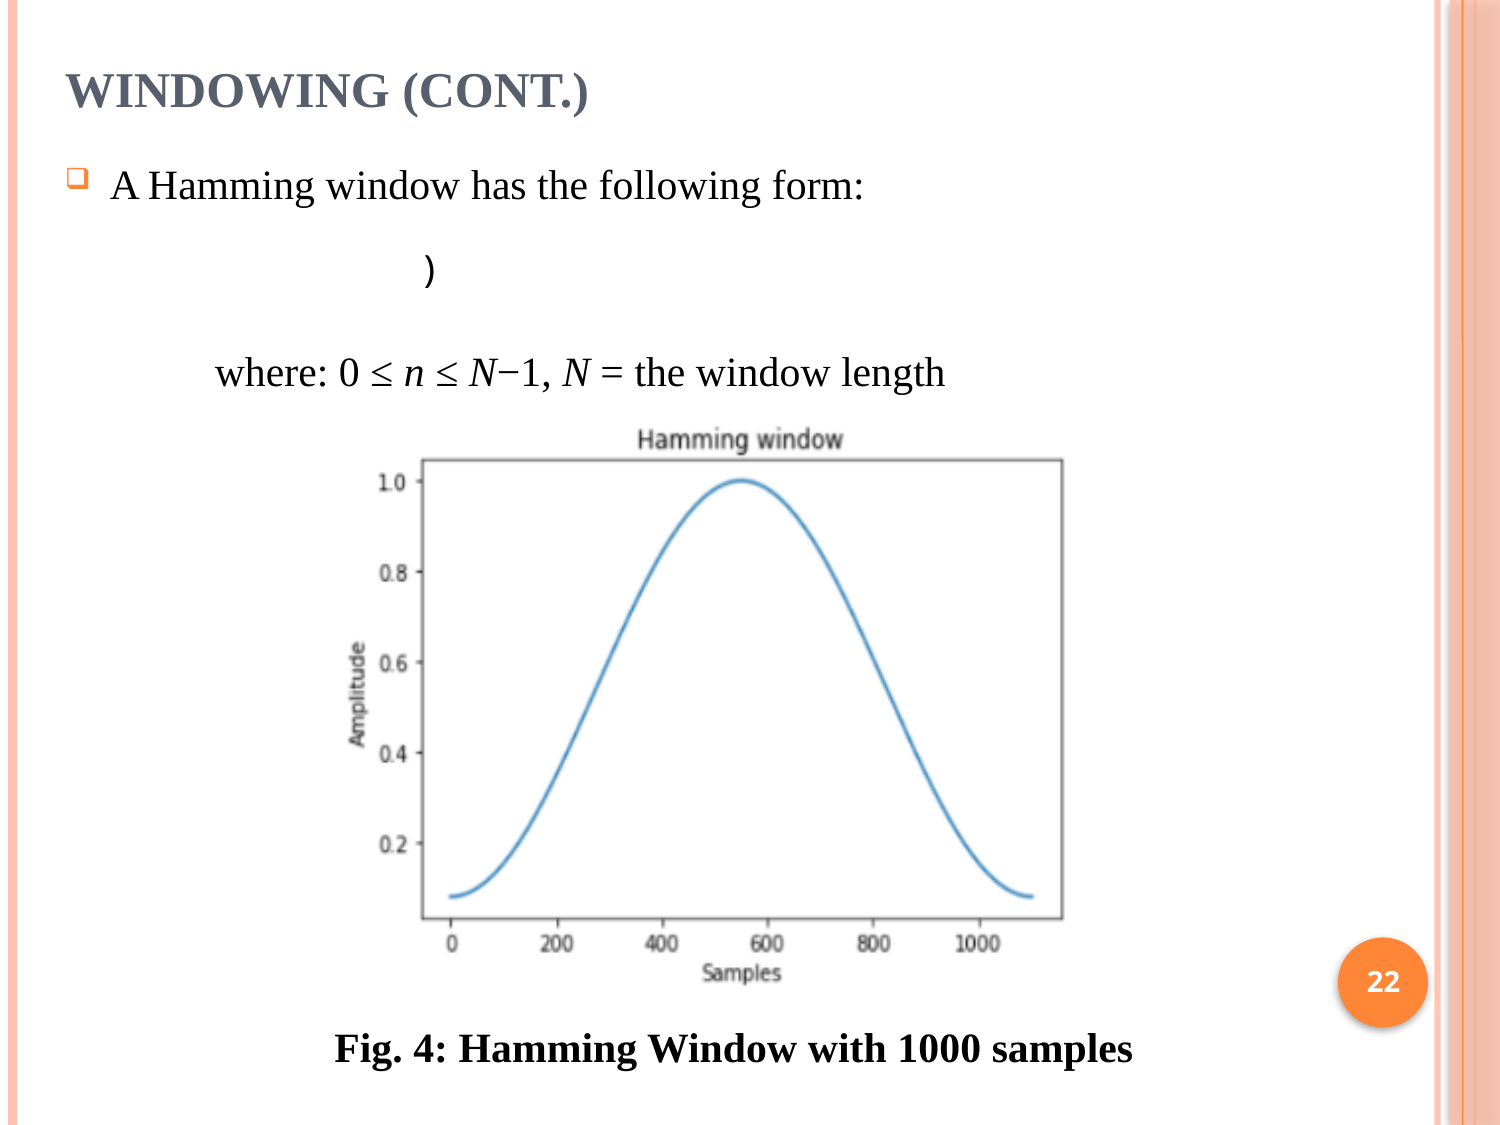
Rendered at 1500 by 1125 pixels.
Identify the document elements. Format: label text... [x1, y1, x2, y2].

picture [311, 411, 1138, 1026]
text_box Fig. 4: Hamming Window with 1000 samples [315, 1013, 1153, 1125]
list A Hamming window has the following form: where: 0 ≤ n ≤ N−1, N = the window length [50, 149, 1419, 968]
slide_number 22 [1333, 940, 1434, 1027]
title Windowing (Cont.) [50, 0, 1400, 125]
